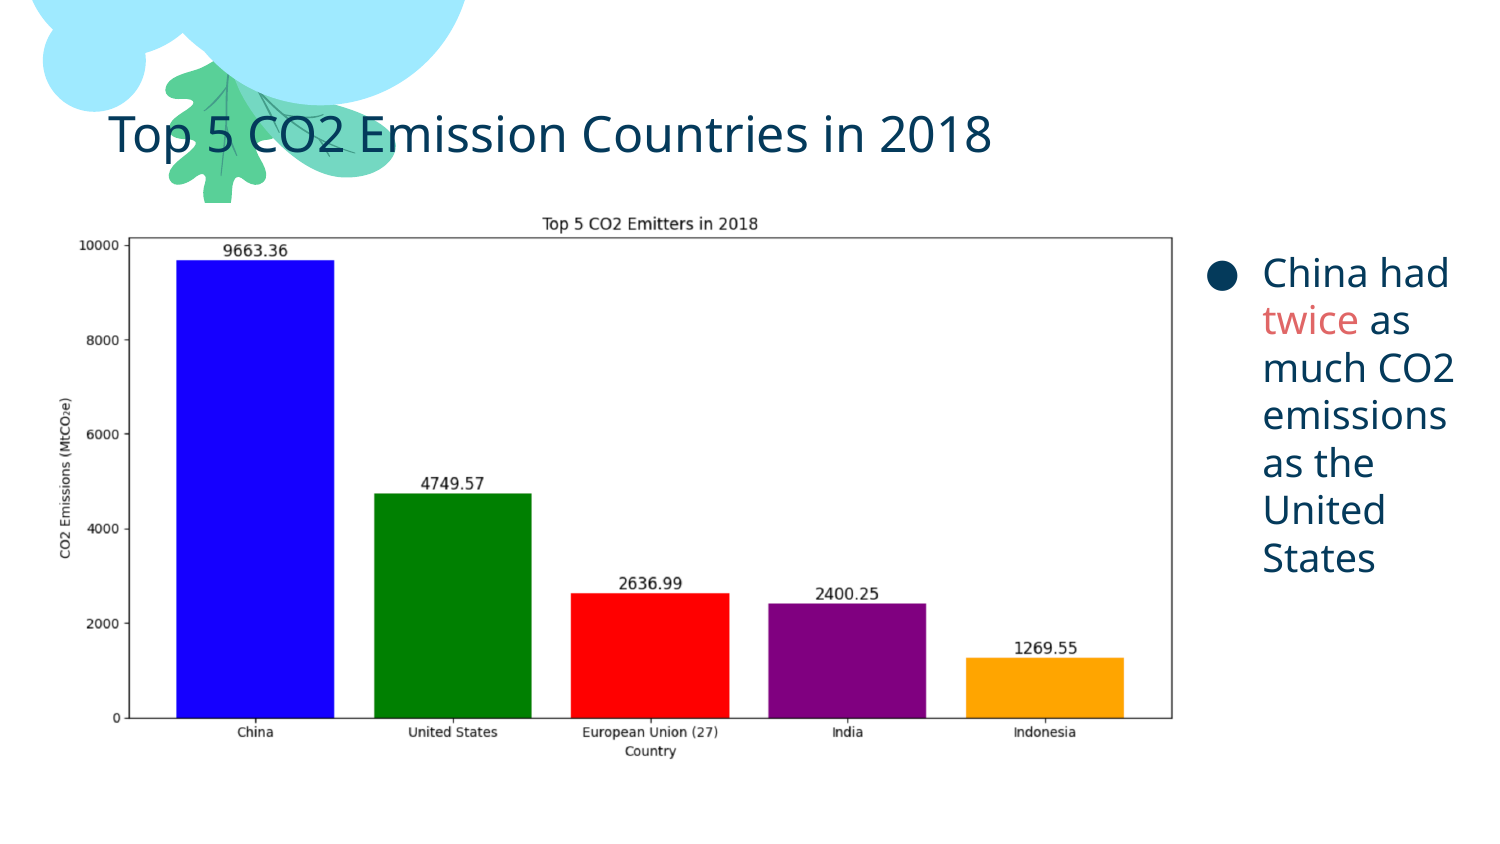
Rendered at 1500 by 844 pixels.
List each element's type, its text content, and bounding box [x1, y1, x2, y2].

text_box China had twice as much CO2 emissions as the United States [1198, 232, 1491, 738]
picture [43, 203, 1194, 767]
title Top 5 CO2 Emission Countries in 2018 [93, 87, 1359, 182]
